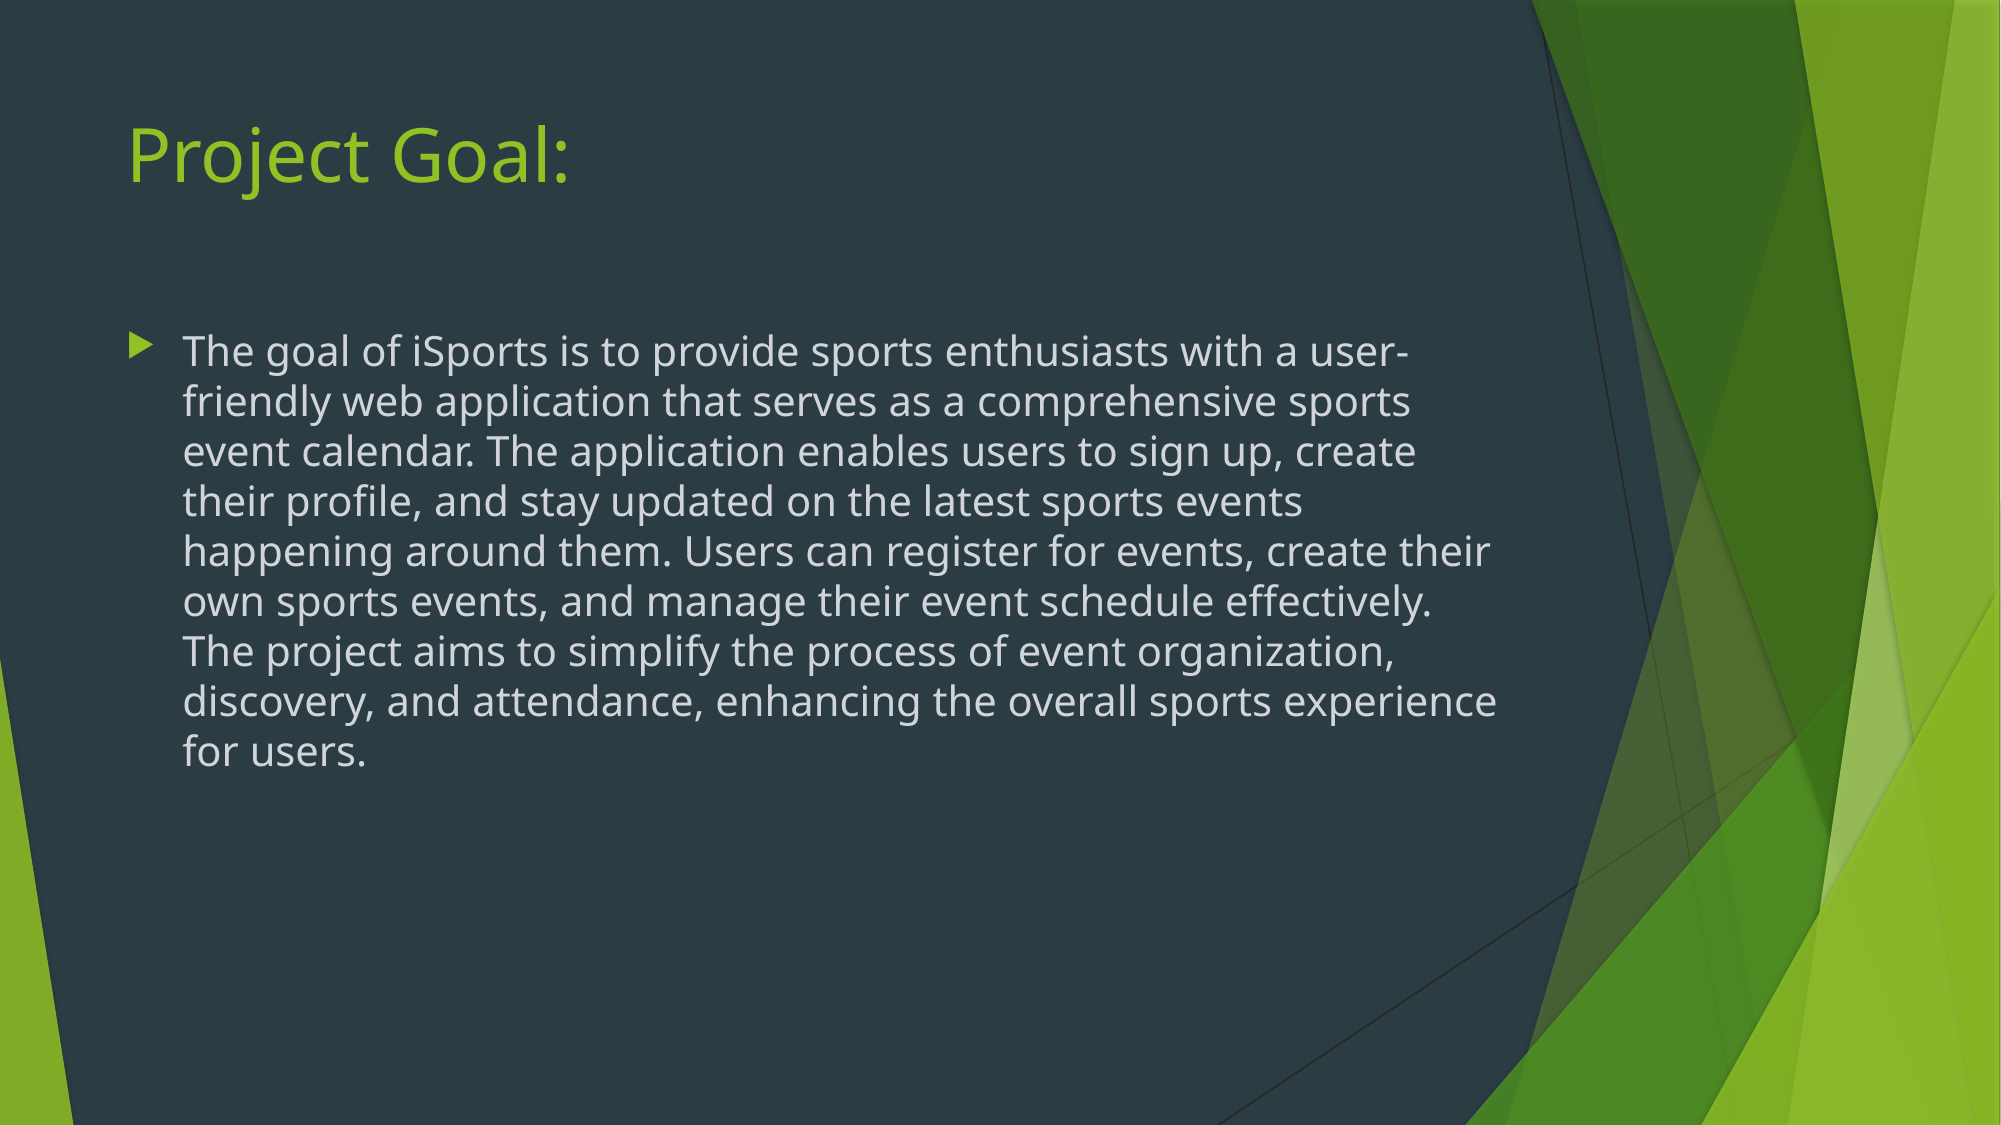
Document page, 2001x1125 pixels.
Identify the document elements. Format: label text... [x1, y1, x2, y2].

list The goal of iSports is to provide sports enthusiasts with a user-friendly web application that serves as a comprehensive sports event calendar. The application enables users to sign up, create their profile, and stay updated on the latest sports events happening around them. Users can register for events, create their own sports events, and manage their event schedule effectively. The project aims to simplify the process of event organization, discovery, and attendance, enhancing the overall sports experience for users. [111, 246, 1522, 1098]
title Project Goal: [111, 99, 1522, 233]
